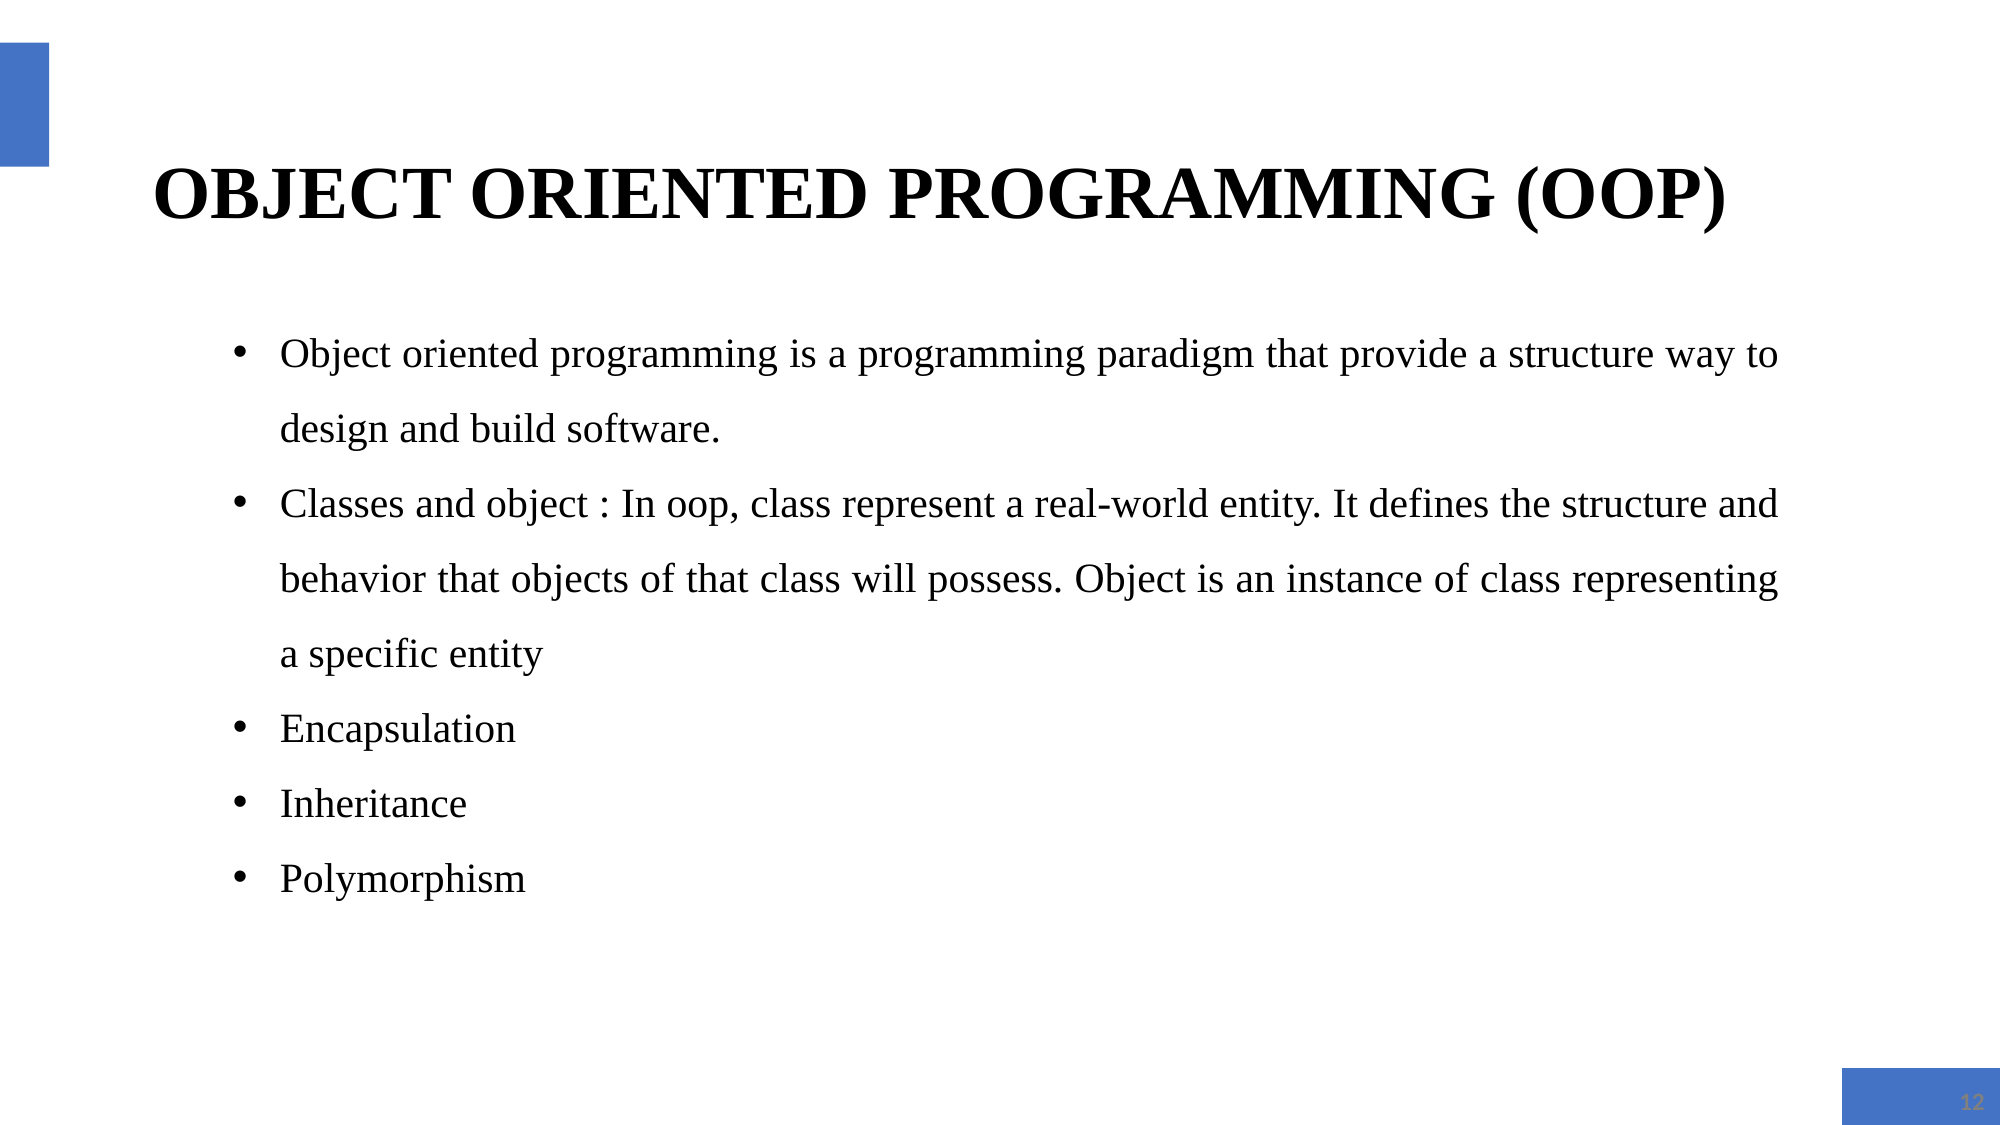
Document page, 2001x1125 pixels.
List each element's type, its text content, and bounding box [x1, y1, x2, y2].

text_box Object oriented programming is a programming paradigm that provide a structure way to design and build software. Classes and object : In oop, class represent a real-world entity. It defines the structure and behavior that objects of that class will possess. Object is an instance of class representing a specific entity Encapsulation Inheritance Polymorphism [143, 293, 1796, 954]
slide_number 12 [1862, 1065, 2000, 1125]
title OBJECT ORIENTED PROGRAMMING (OOP) [137, 47, 1863, 189]
